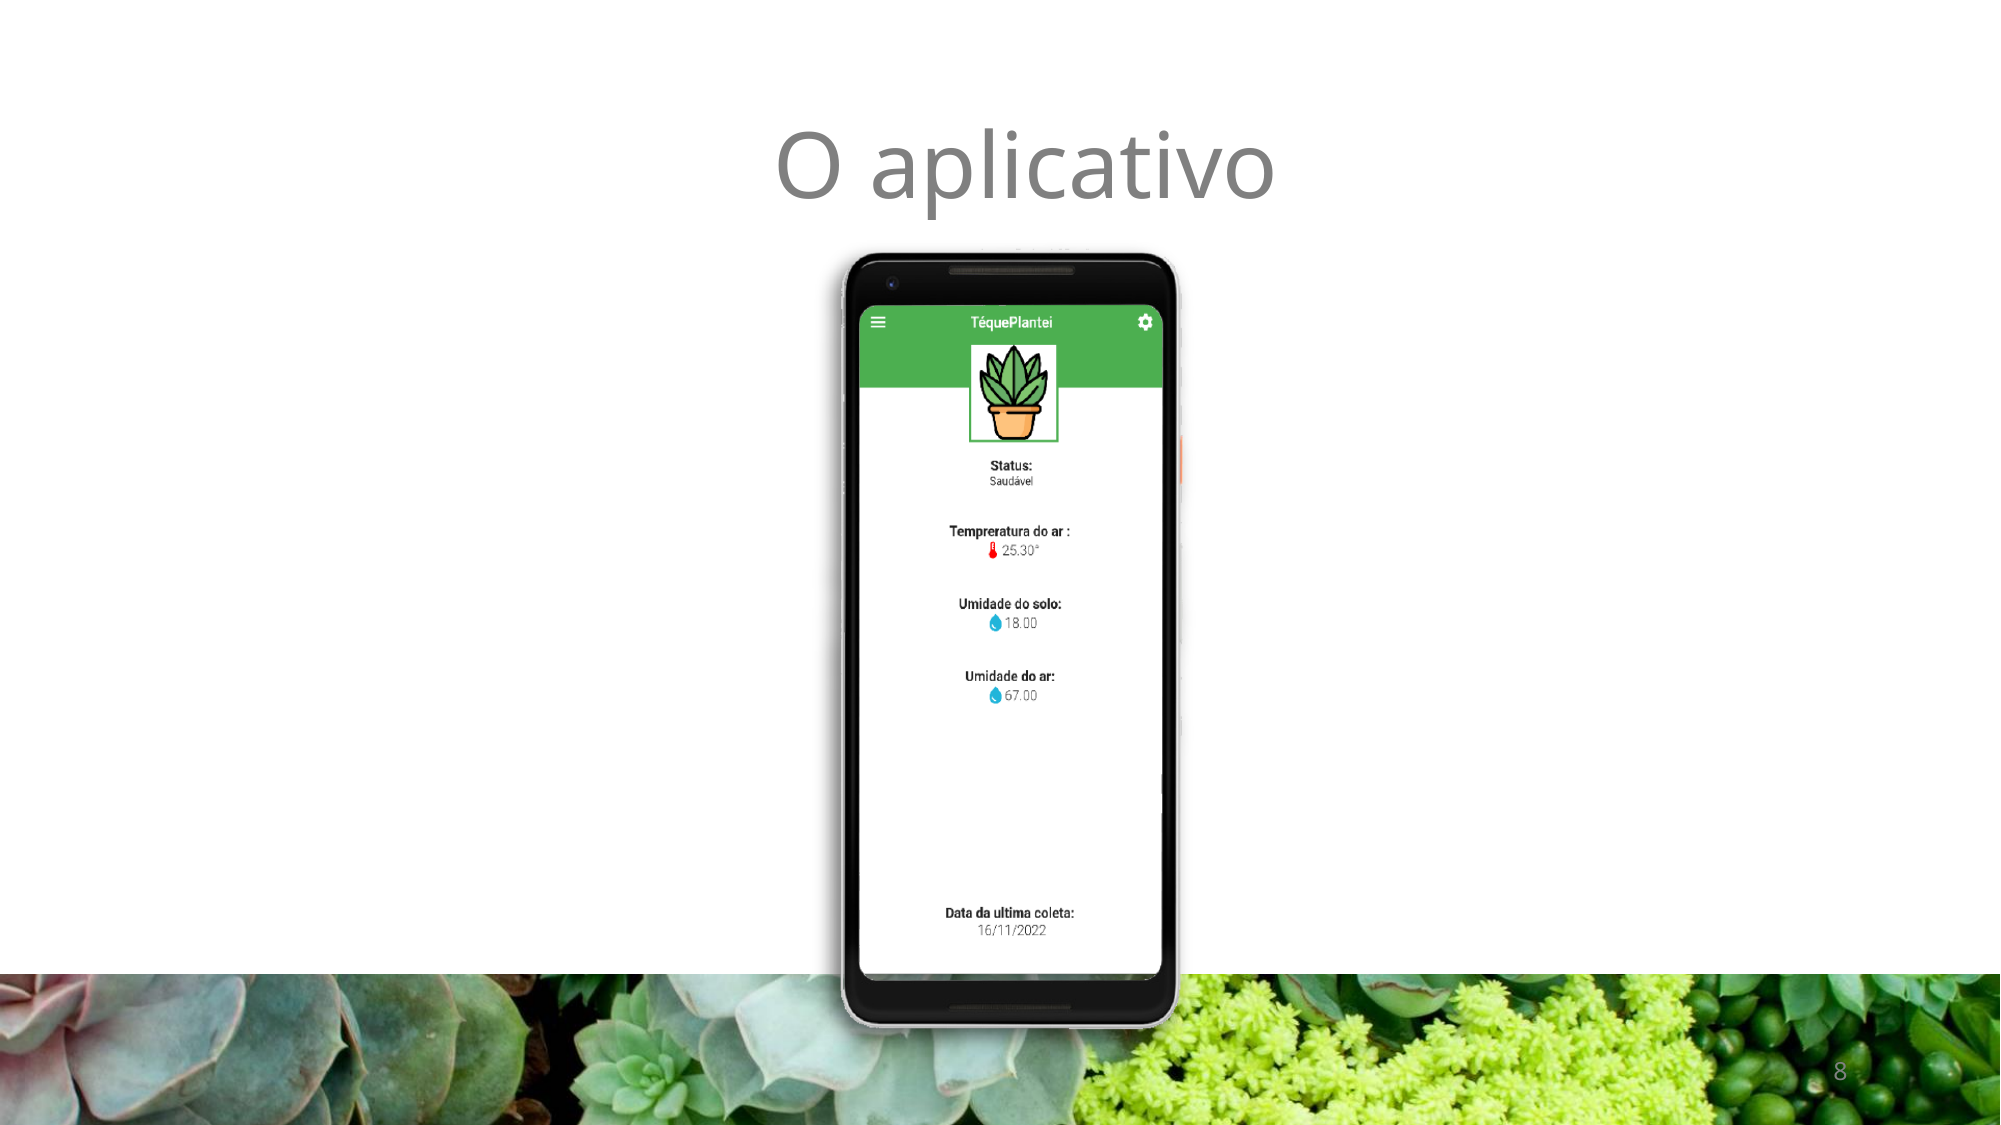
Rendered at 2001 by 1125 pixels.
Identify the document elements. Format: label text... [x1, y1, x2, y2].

title O aplicativo [190, 59, 1863, 278]
picture [0, 224, 2000, 1125]
